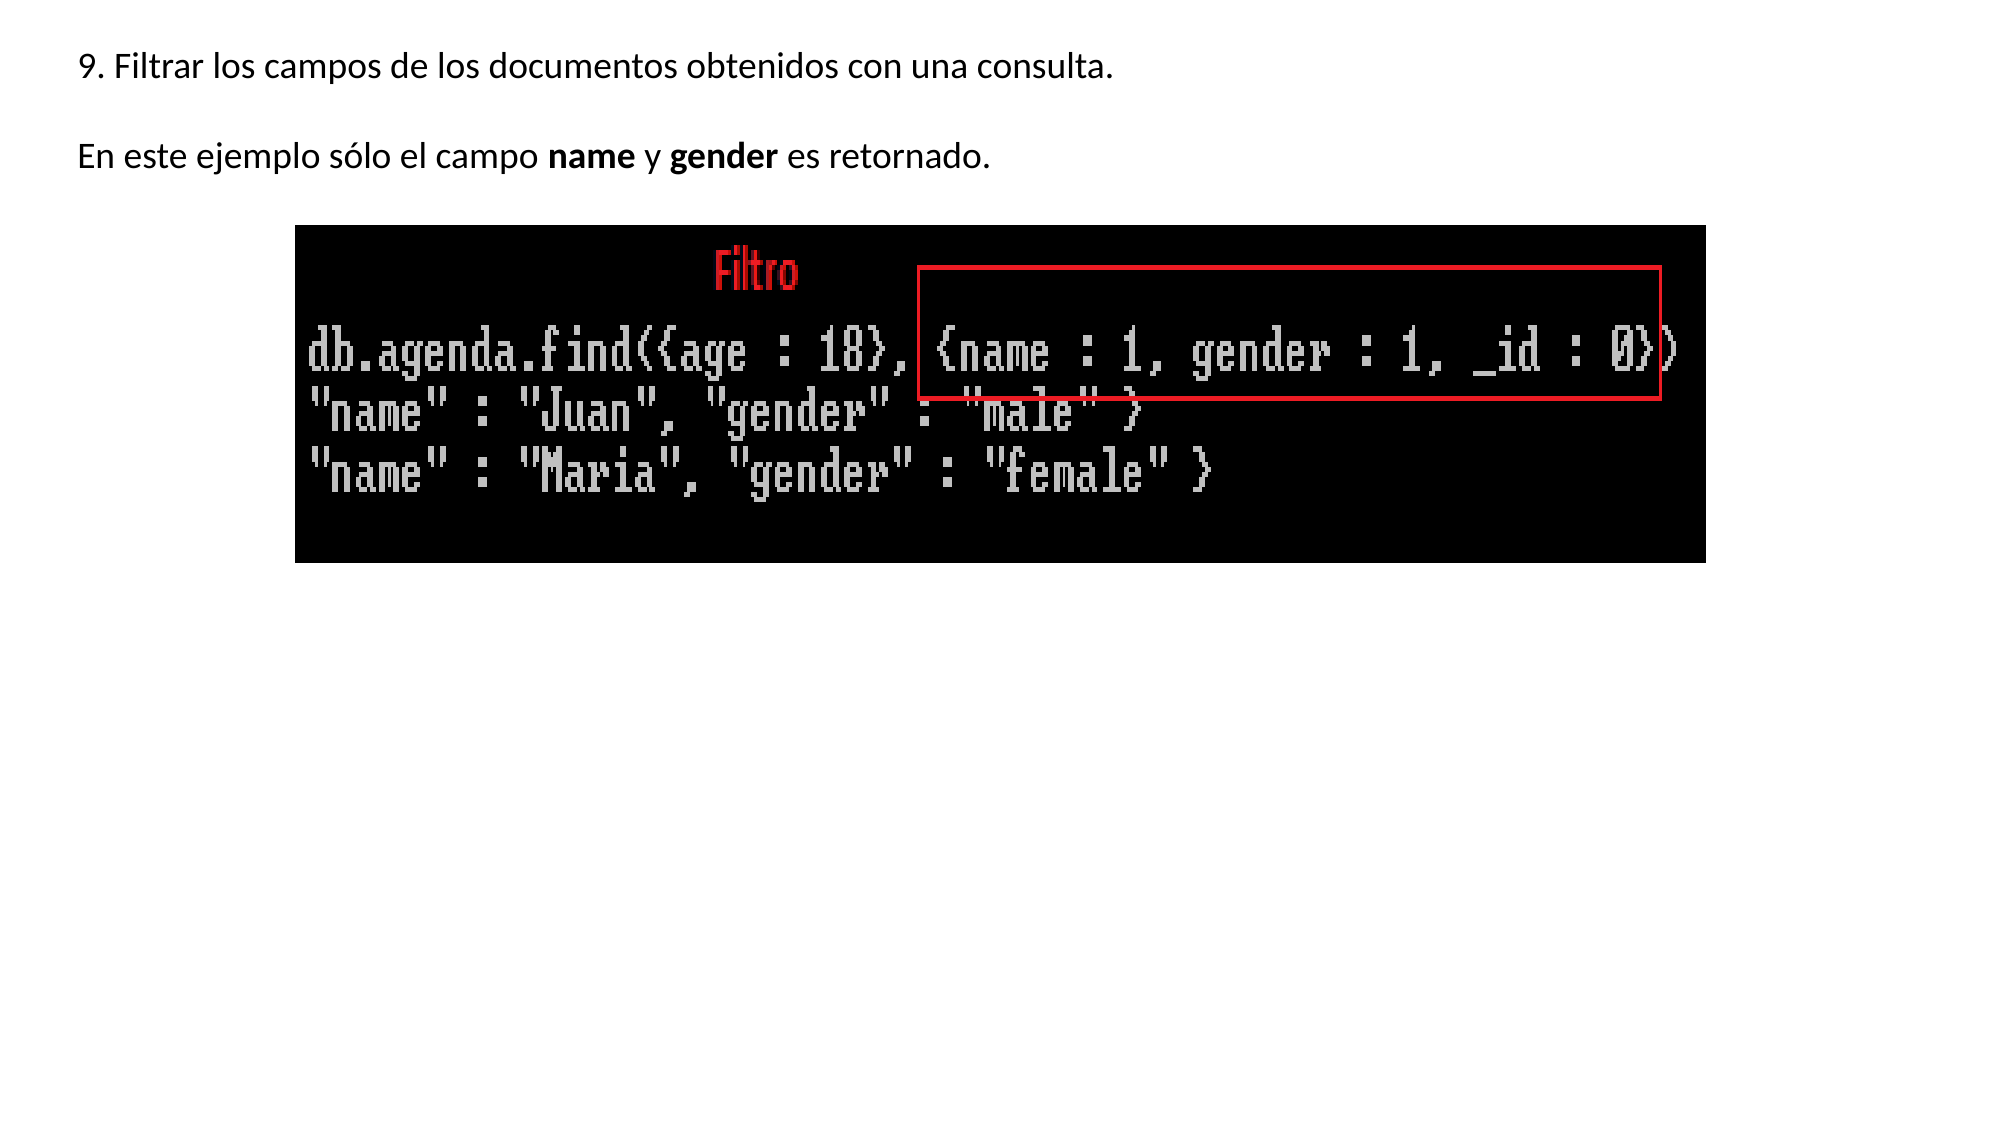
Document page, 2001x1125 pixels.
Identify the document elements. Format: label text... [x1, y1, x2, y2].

picture [295, 225, 1706, 563]
text_box 9. Filtrar los campos de los documentos obtenidos con una consulta. En este ejemplo sólo el campo name y gender es retornado. [62, 33, 1921, 679]
